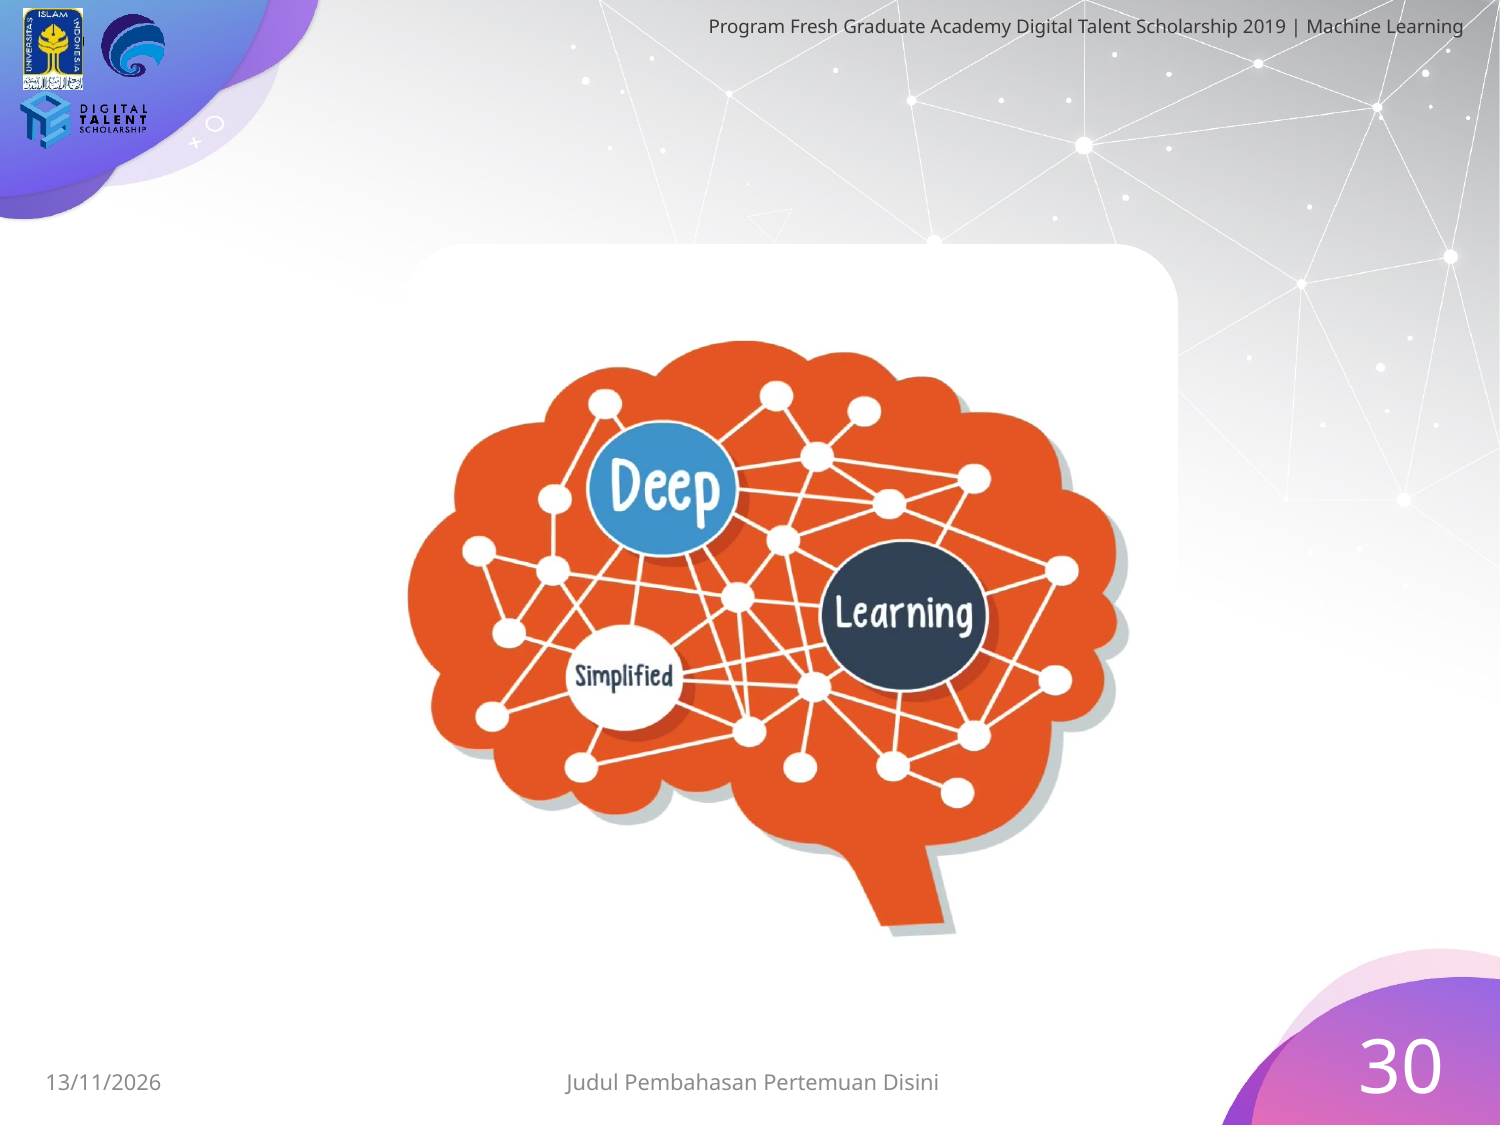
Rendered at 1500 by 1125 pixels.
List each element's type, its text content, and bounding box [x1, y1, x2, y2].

footer Judul Pembahasan Pertemuan Disini [386, 1053, 1121, 1114]
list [402, 243, 1179, 984]
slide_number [30, 1053, 272, 1114]
slide_number 30 [1327, 1025, 1477, 1115]
picture [0, 0, 1500, 1125]
